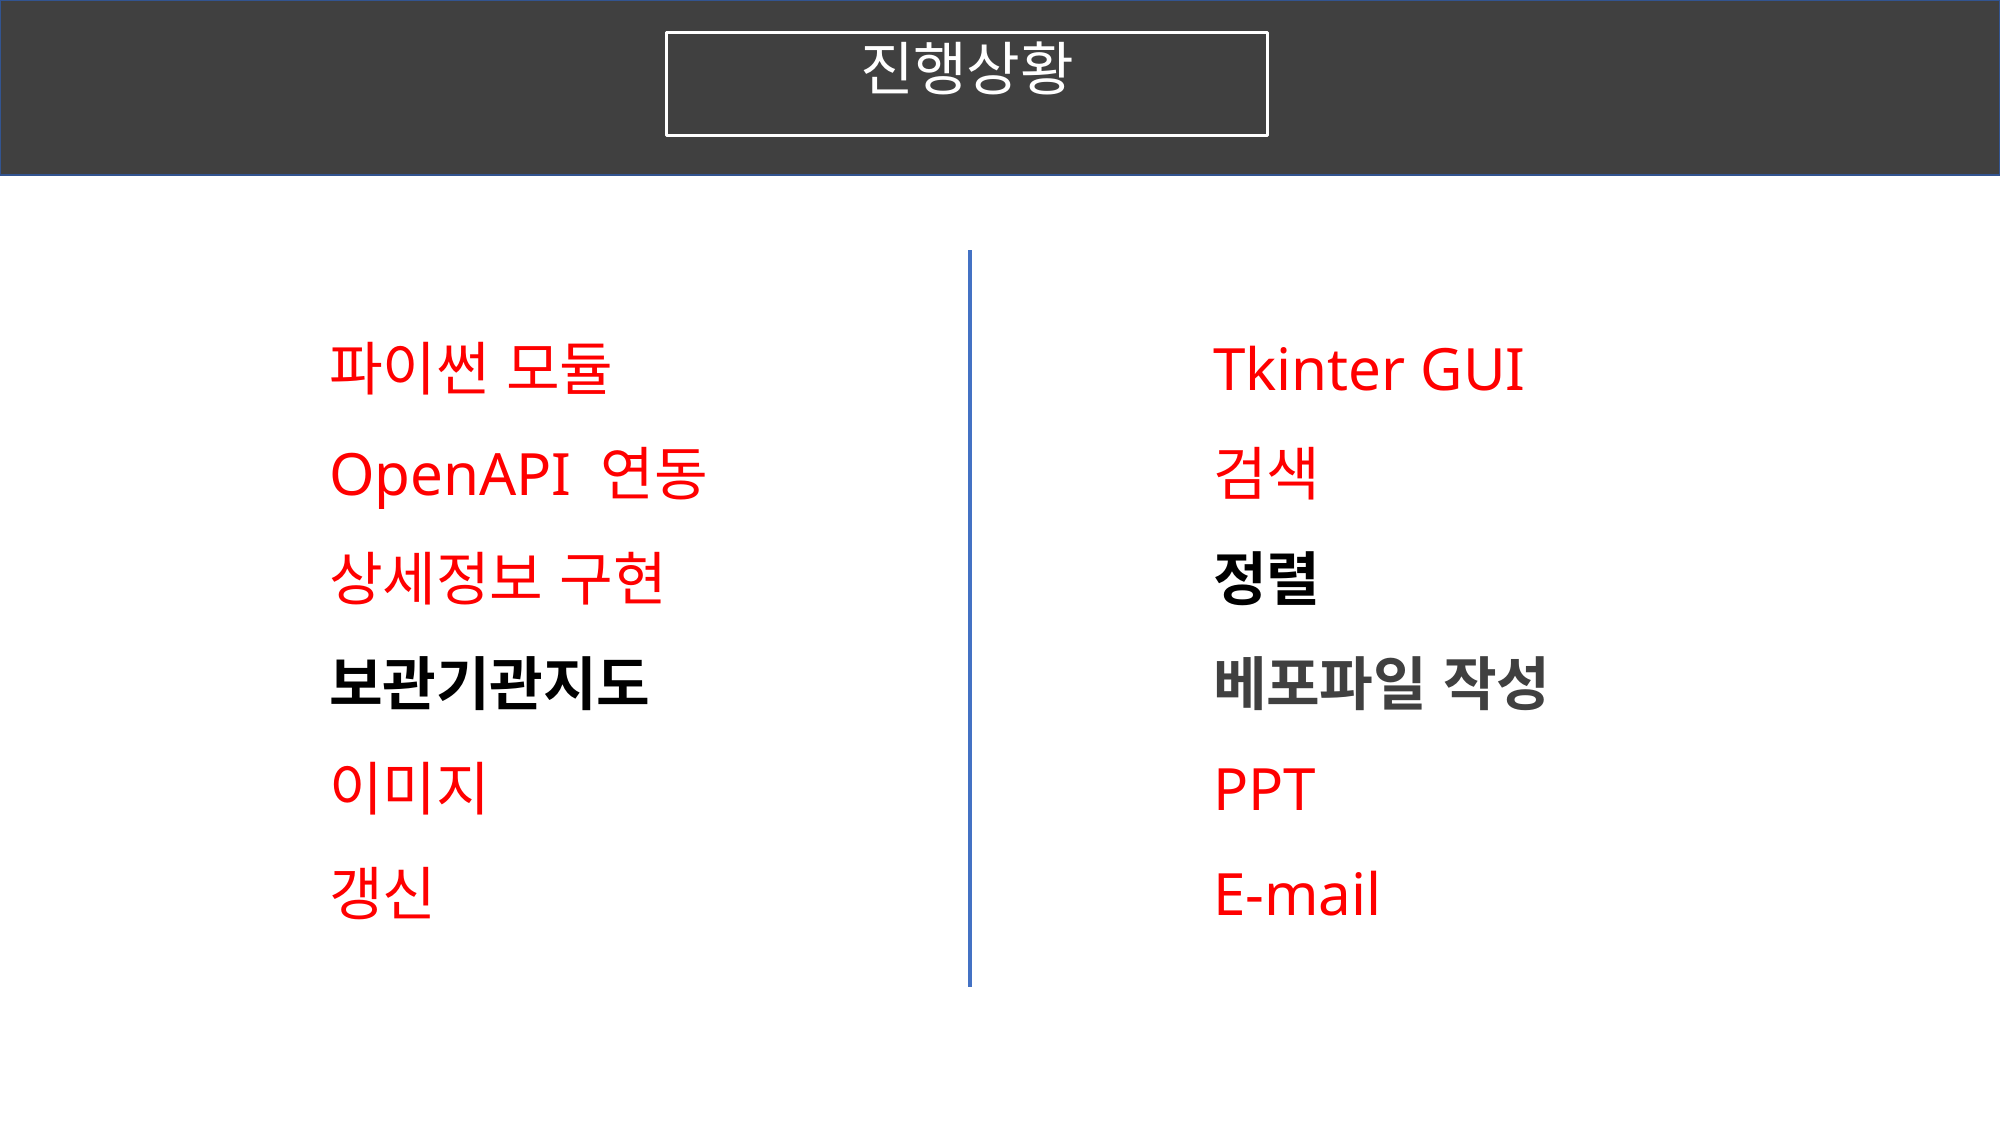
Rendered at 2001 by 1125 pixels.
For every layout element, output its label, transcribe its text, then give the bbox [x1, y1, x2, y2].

text_box 진행상황 [666, 32, 1268, 136]
text_box 파이썬 모듈 OpenAPI 연동 상세정보 구현 보관기관지도 이미지 갱신 [314, 289, 821, 935]
text_box Tkinter GUI 검색 정렬 베포파일 작성 PPT E-mail [1198, 289, 1566, 980]
text_box [0, 0, 2000, 176]
